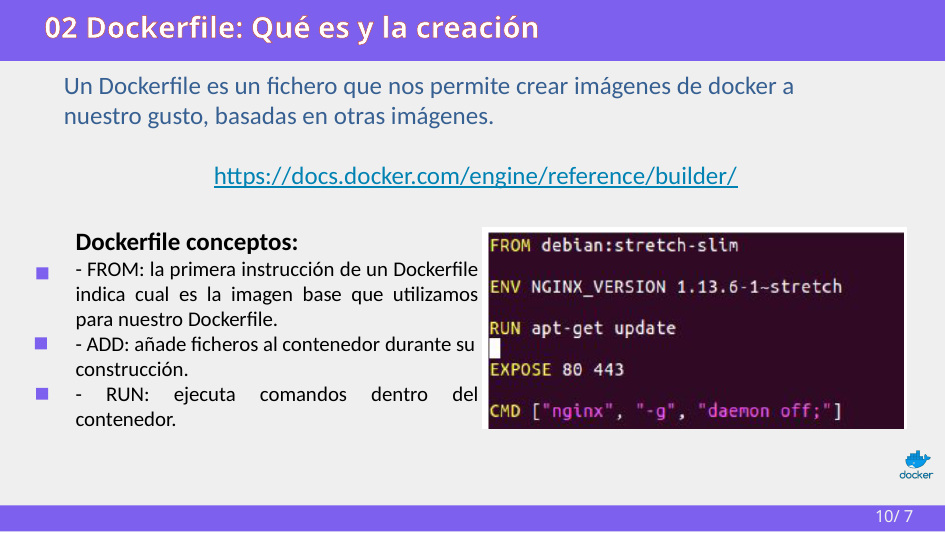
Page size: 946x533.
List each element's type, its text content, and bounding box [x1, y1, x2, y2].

title 02 Dockerfile: Qué es y la creación [42, 5, 848, 98]
picture [481, 227, 907, 429]
text_box Dockerfile conceptos: - FROM: la primera instrucción de un Dockerfile indica cual es la imagen base que utilizamos para nuestro Dockerfile. - ADD: añade ficheros al contenedor durante su construcción. - RUN: ejecuta comandos dentro del contenedor. [60, 257, 494, 439]
text_box [36, 387, 49, 400]
text_box [36, 267, 49, 280]
text_box [0, 505, 945, 532]
text_box [34, 337, 47, 350]
picture [894, 442, 939, 487]
text_box 10/ 7 [872, 503, 931, 526]
text_box Un Dockerfile es un fichero que nos permite crear imágenes de docker a nuestro gusto, basadas en otras imágenes. https://docs.docker.com/engine/reference/builder/ [48, 62, 873, 257]
